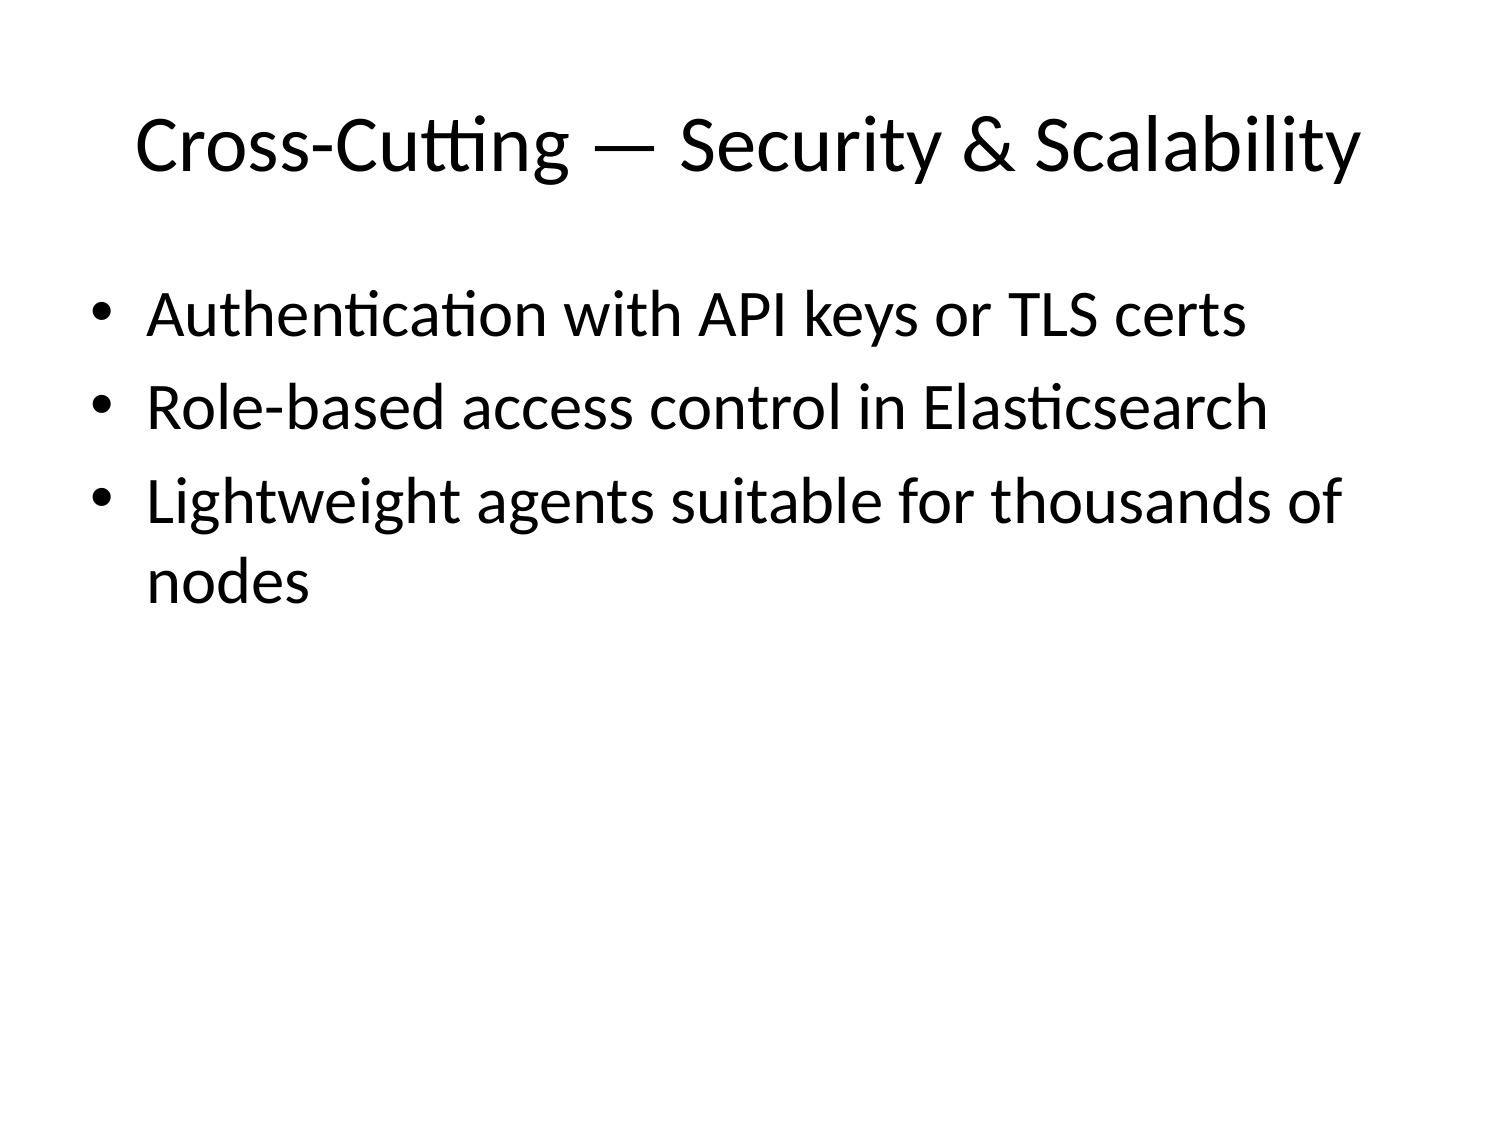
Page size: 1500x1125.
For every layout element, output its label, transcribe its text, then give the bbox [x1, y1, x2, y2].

list Authentication with API keys or TLS certs Role-based access control in Elasticsearch Lightweight agents suitable for thousands of nodes [75, 262, 1425, 1005]
title Cross-Cutting — Security & Scalability [75, 45, 1425, 233]
